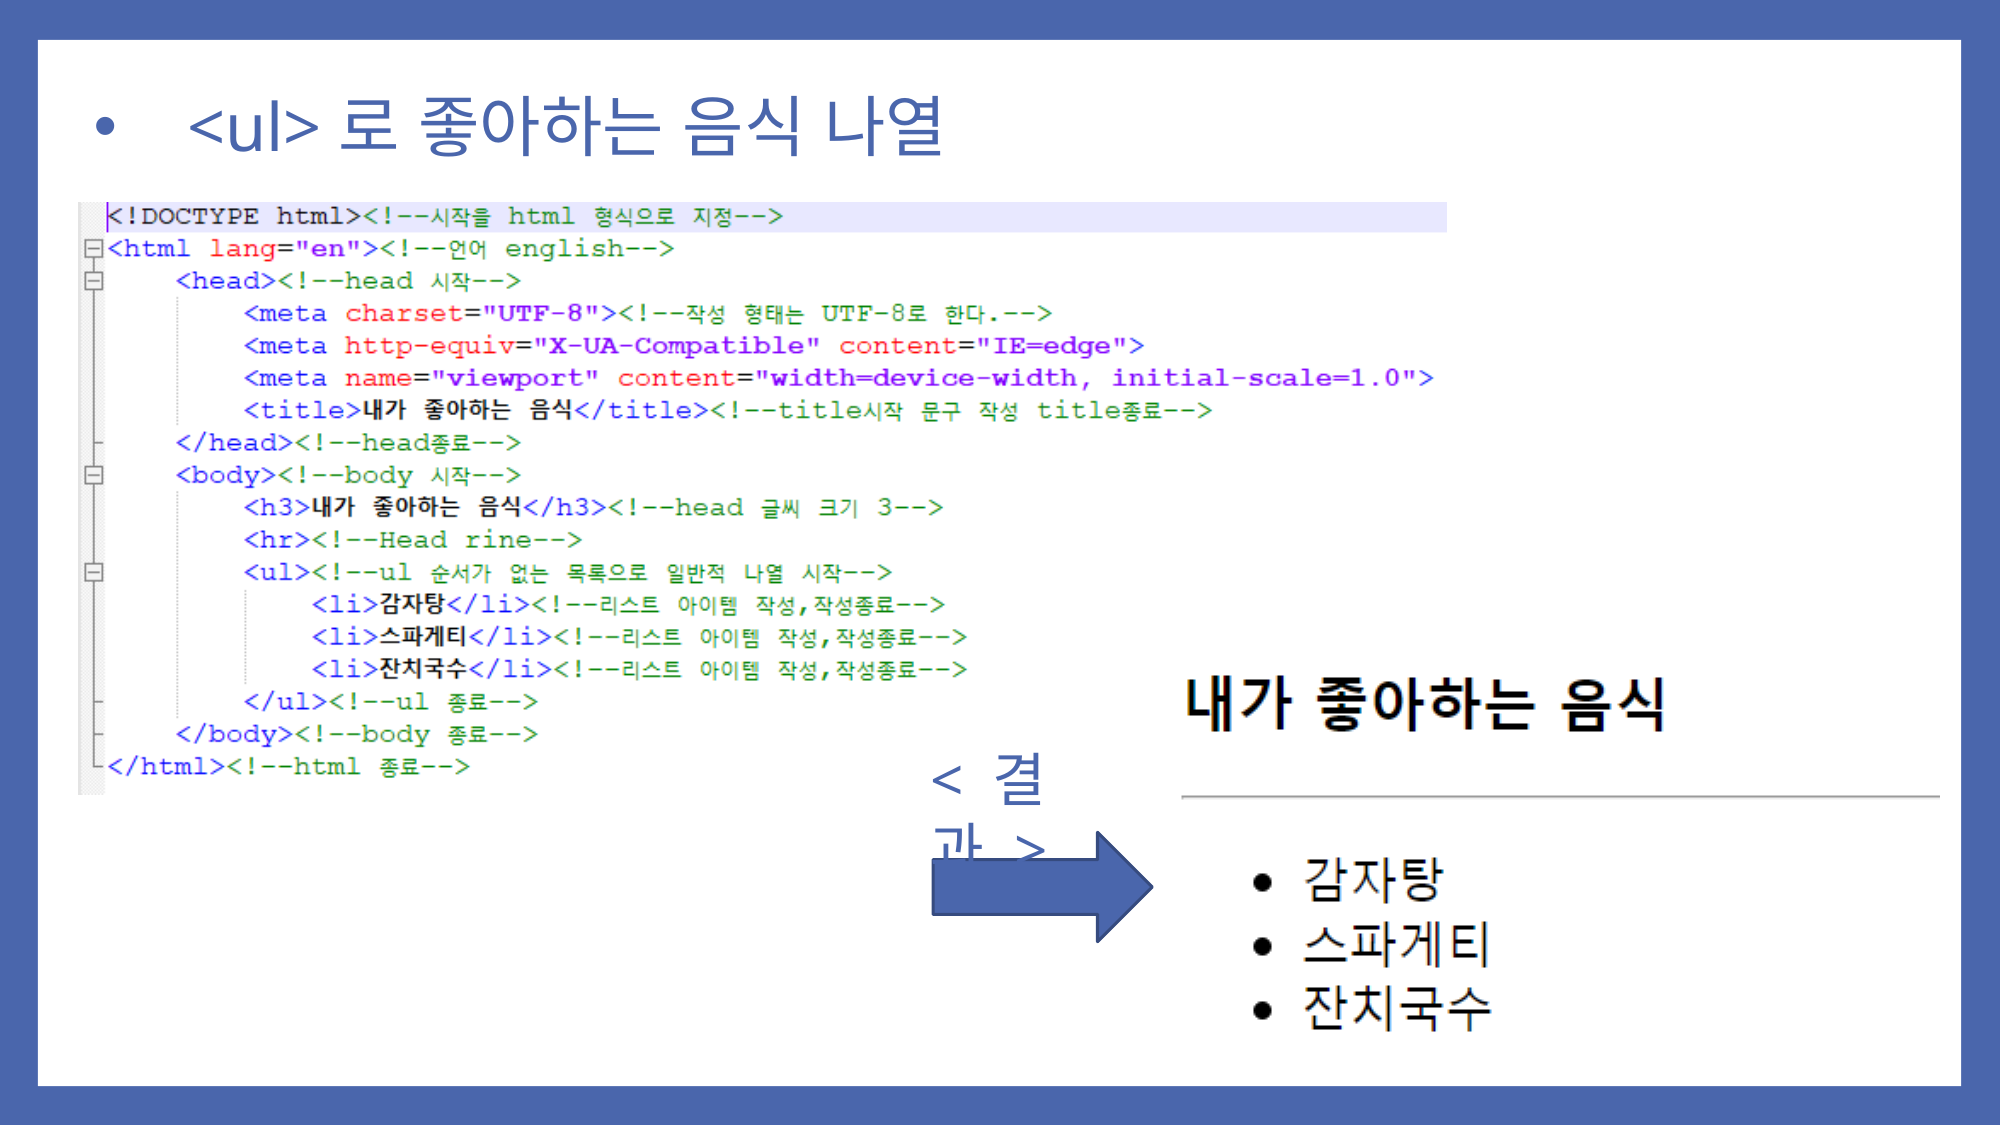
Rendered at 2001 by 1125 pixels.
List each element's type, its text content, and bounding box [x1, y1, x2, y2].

title <ul>로 좋아하는 음식 나열 [78, 90, 1699, 170]
text_box < 결과 > [915, 804, 1153, 891]
text_box [931, 891, 1151, 944]
picture [78, 201, 1940, 1072]
